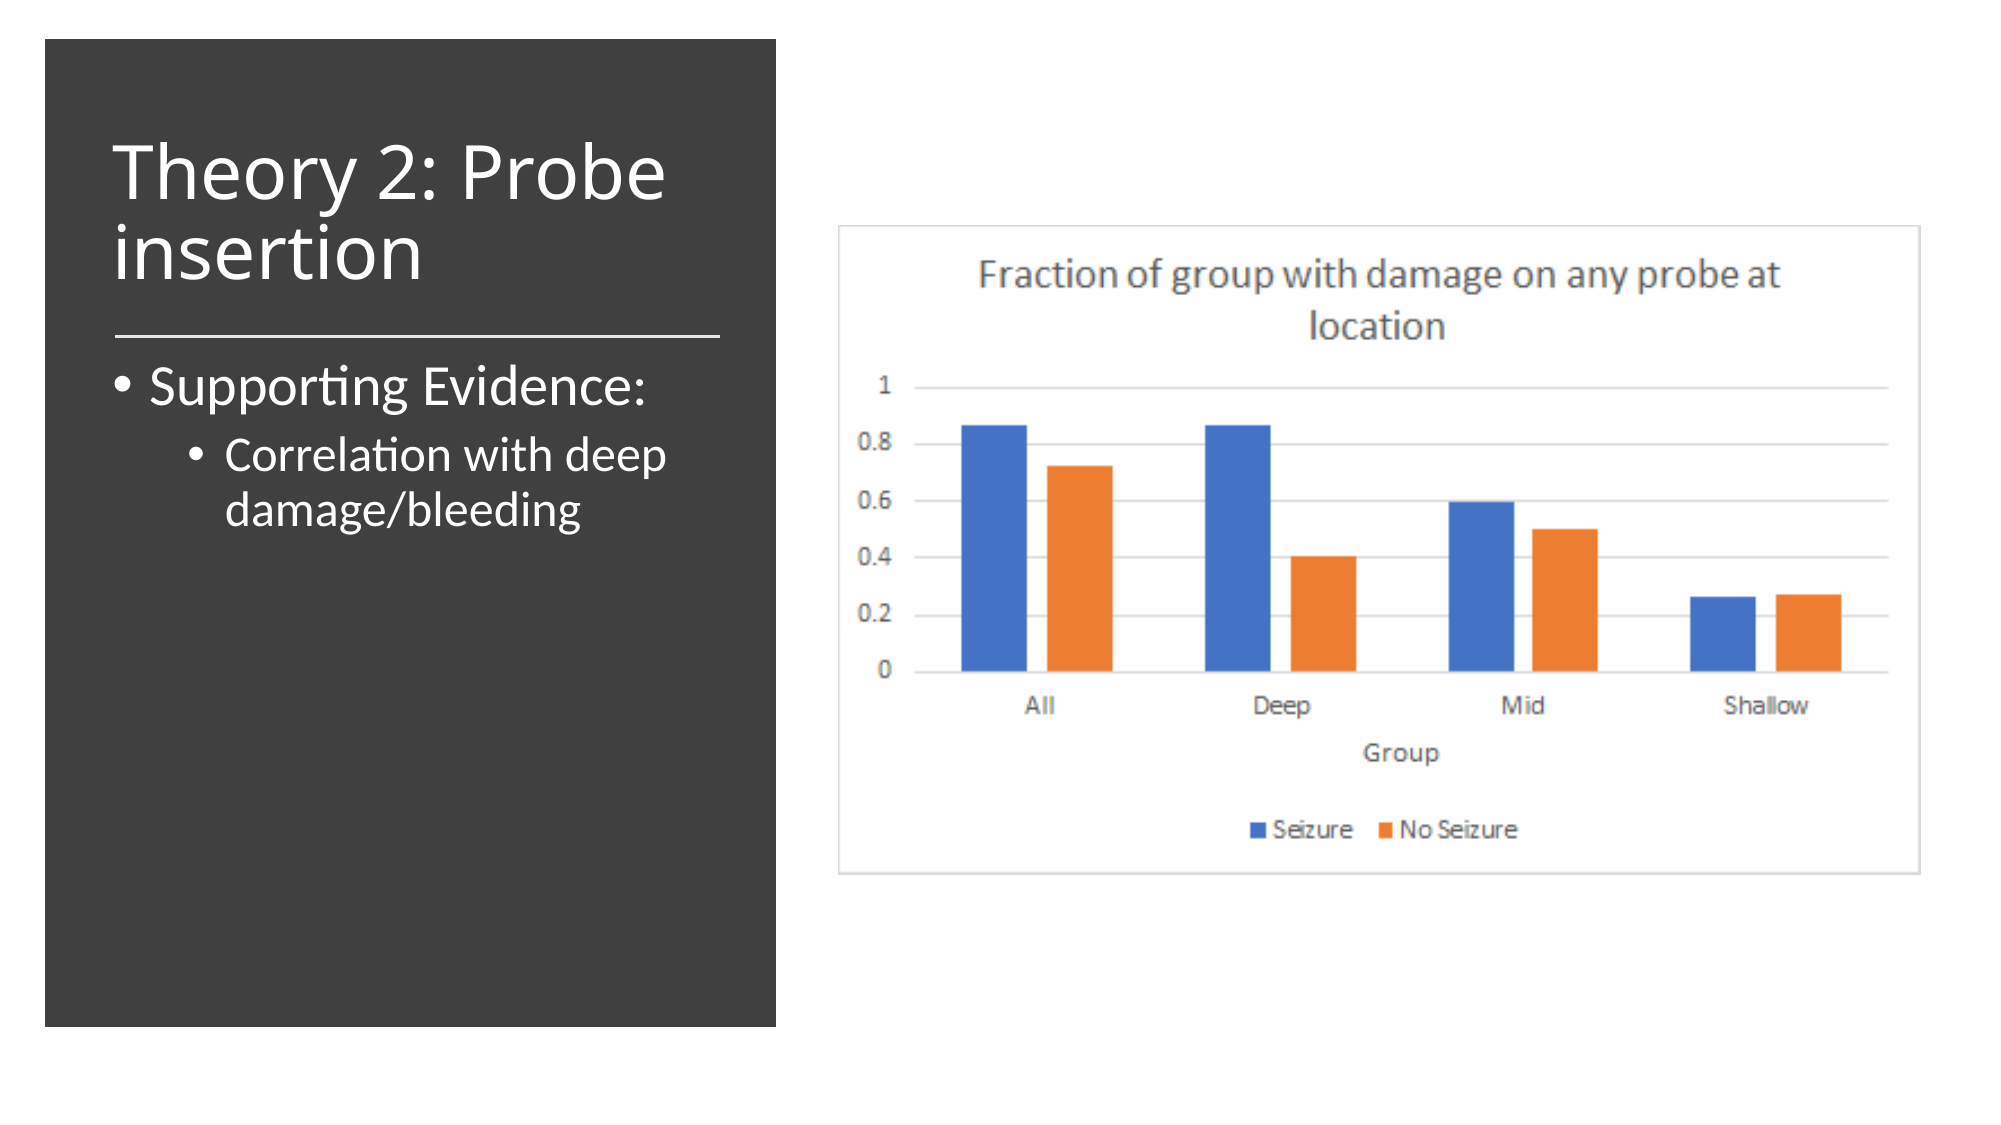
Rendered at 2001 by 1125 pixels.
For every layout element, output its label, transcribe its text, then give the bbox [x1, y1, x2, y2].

text_box [54, 49, 767, 1018]
list Supporting Evidence: Correlation with deep damage/bleeding [97, 348, 725, 967]
title Theory 2: Probe insertion [97, 105, 725, 326]
picture [838, 225, 1921, 875]
